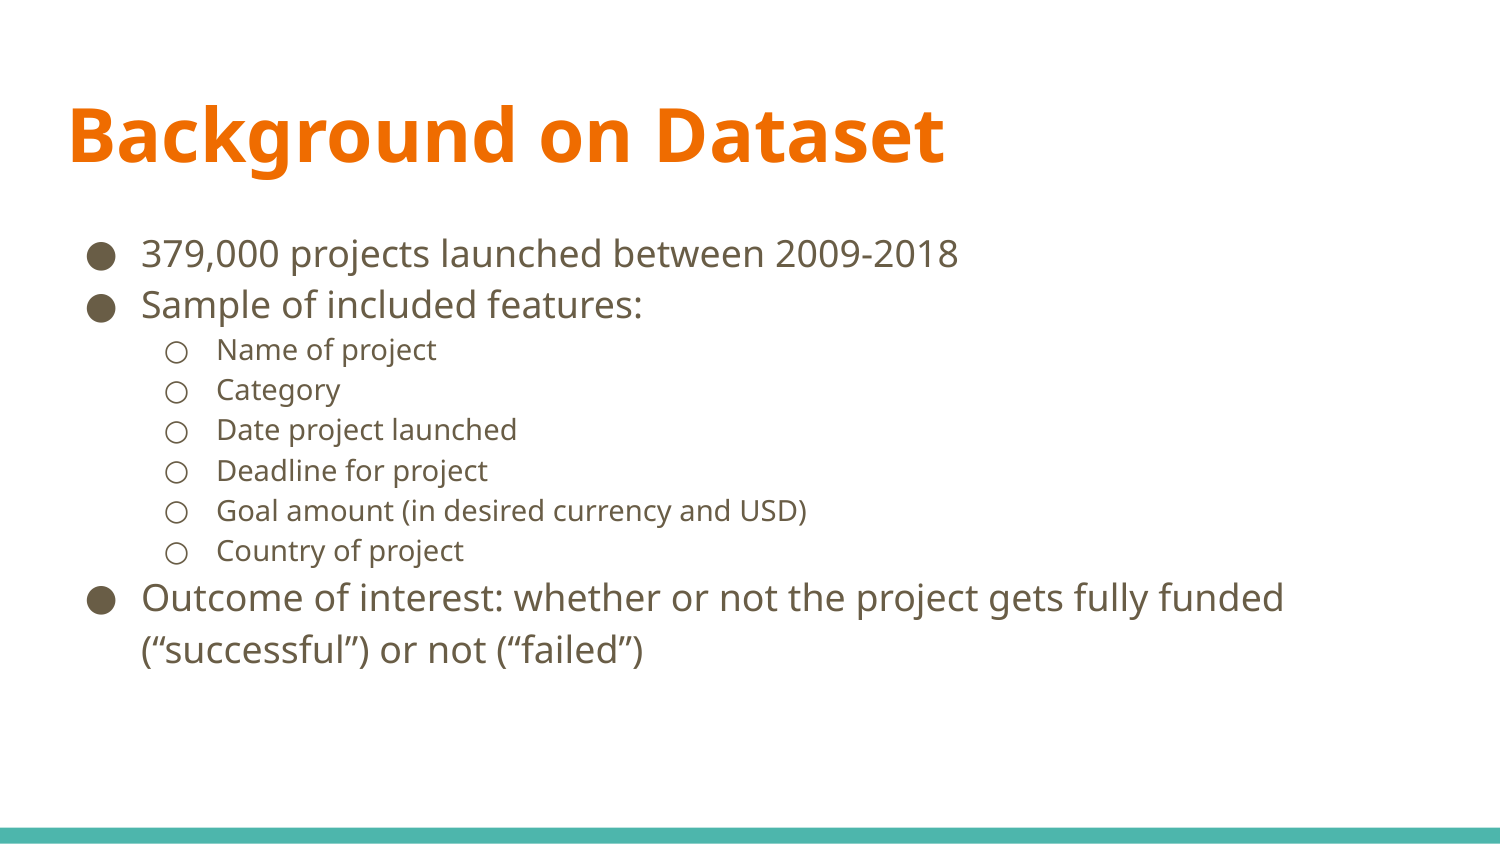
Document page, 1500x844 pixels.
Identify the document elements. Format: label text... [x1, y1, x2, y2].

list 379,000 projects launched between 2009-2018 Sample of included features: Name of project Category Date project launched Deadline for project Goal amount (in desired currency and USD) Country of project Outcome of interest: whether or not the project gets fully funded (“successful”) or not (“failed”) [51, 207, 1449, 750]
title Background on Dataset [51, 72, 1449, 189]
